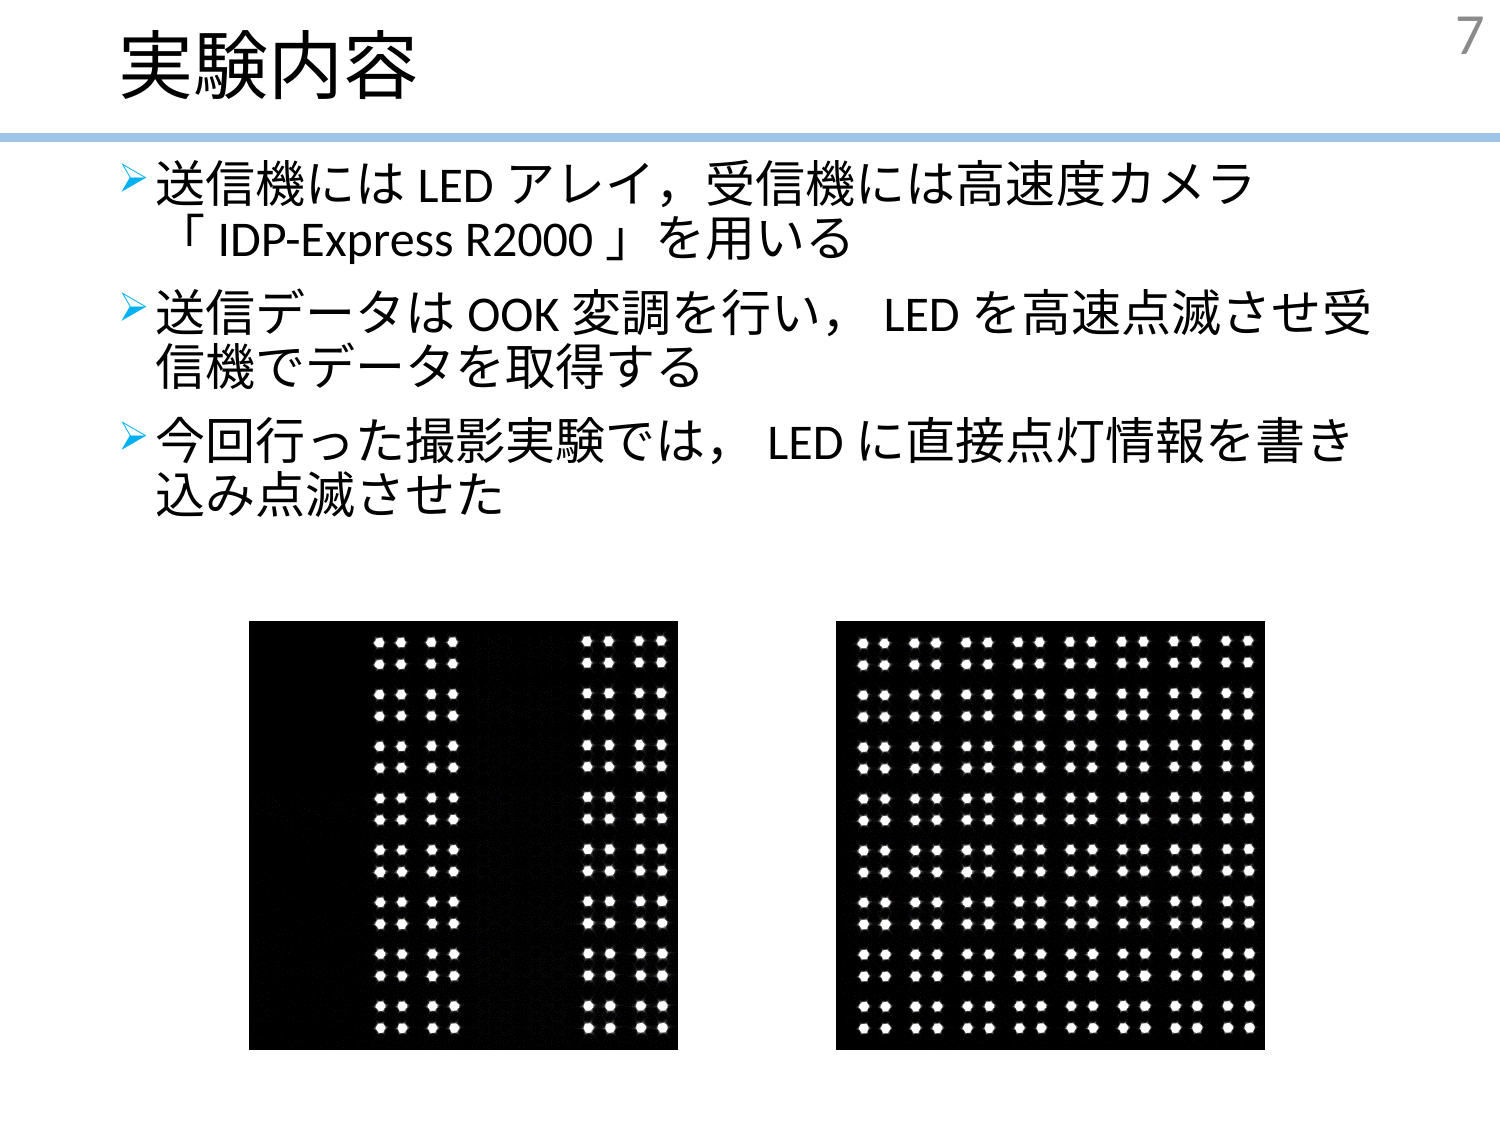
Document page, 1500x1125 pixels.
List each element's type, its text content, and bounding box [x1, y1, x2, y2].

list 送信機にはLEDアレイ，受信機には高速度カメラ 「IDP-Express R2000」を用いる 送信データはOOK変調を行い，LEDを高速点滅させ受信機でデータを取得する 今回行った撮影実験では，LEDに直接点灯情報を書き込み点滅させた [103, 151, 1397, 1014]
title 実験内容 [103, 0, 1397, 138]
picture [836, 621, 1265, 1050]
picture [249, 621, 678, 1050]
slide_number 7 [1162, 1, 1500, 62]
